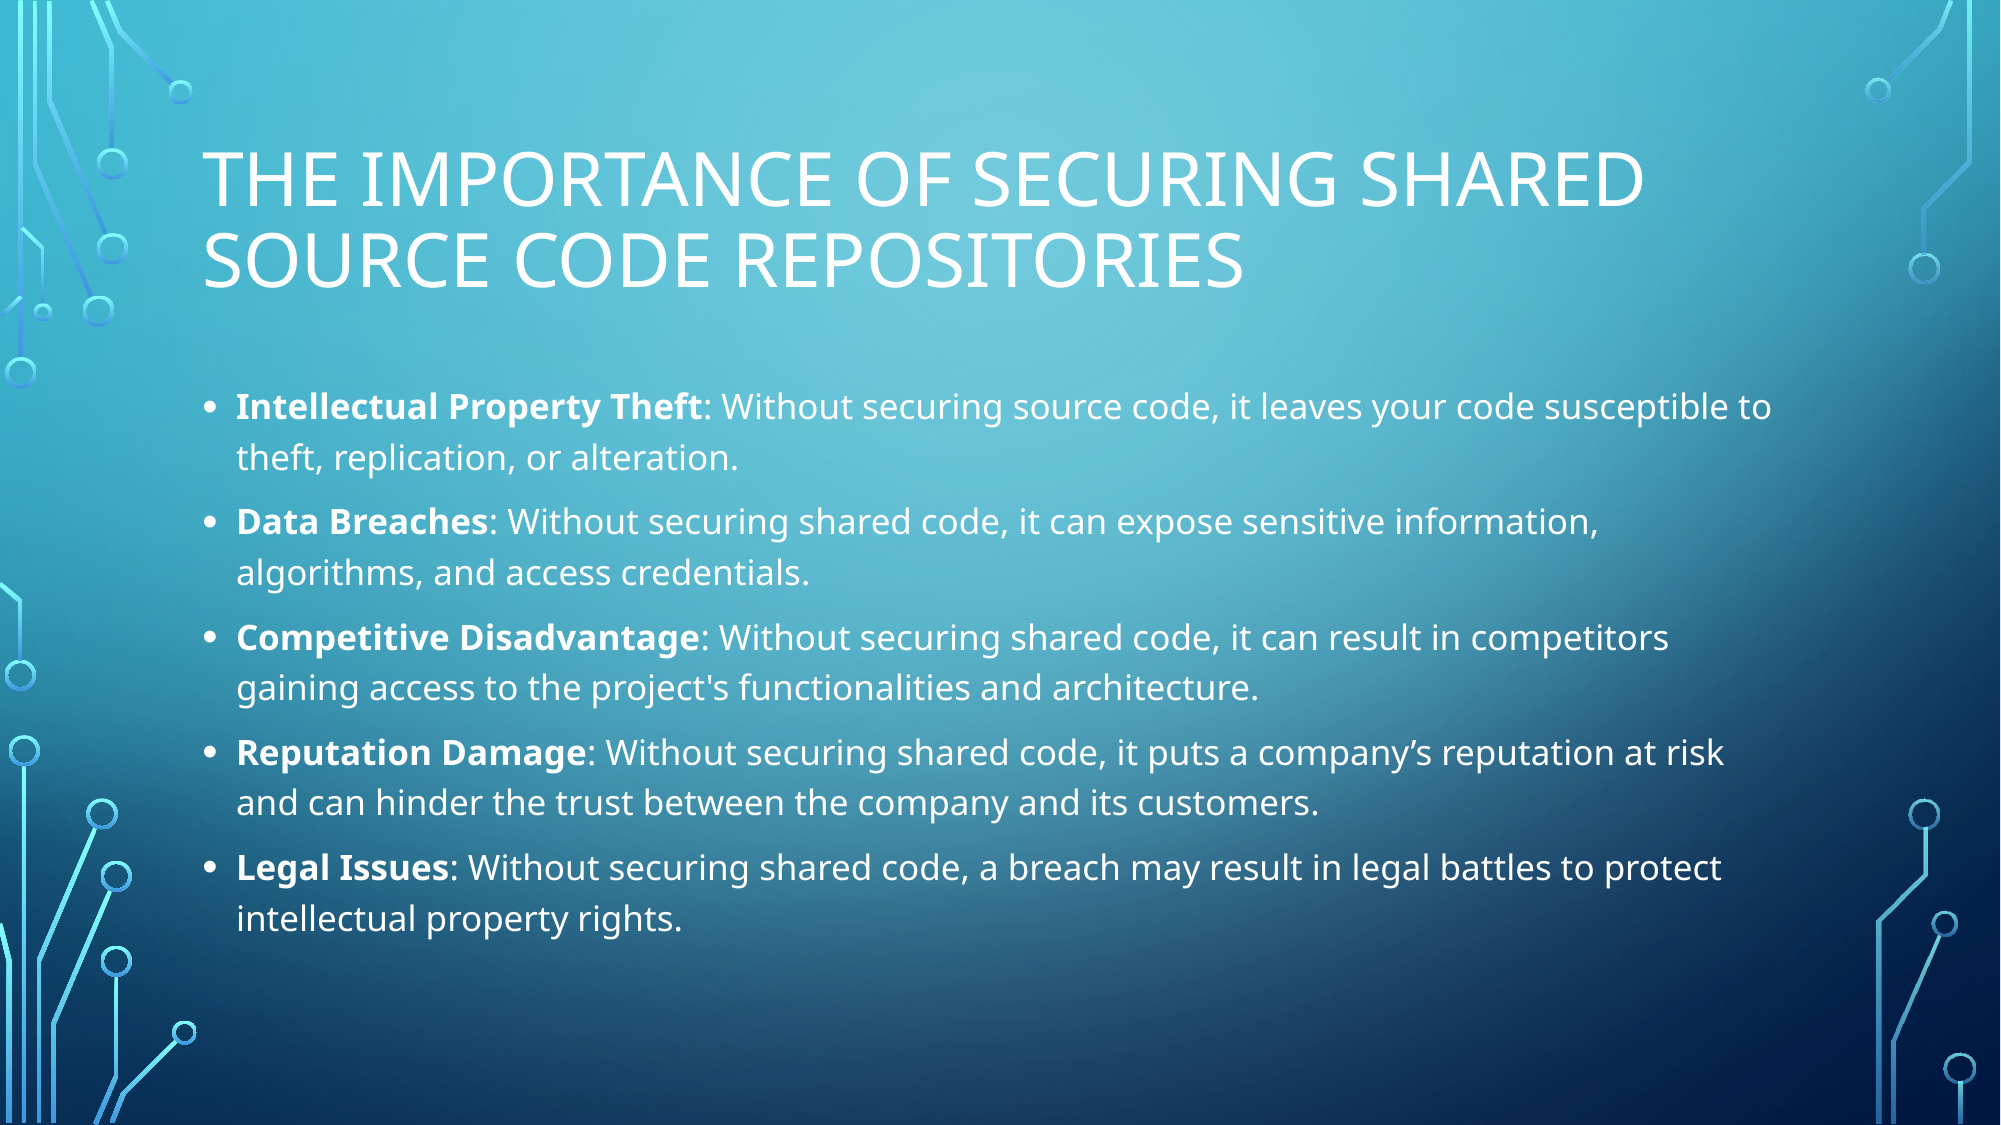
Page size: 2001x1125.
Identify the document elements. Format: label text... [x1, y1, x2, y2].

title The importance of securing shared source code repositories [187, 101, 1813, 344]
list Intellectual Property Theft: Without securing source code, it leaves your code susceptible to theft, replication, or alteration. Data Breaches: Without securing shared code, it can expose sensitive information, algorithms, and access credentials. Competitive Disadvantage: Without securing shared code, it can result in competitors gaining access to the project's functionalities and architecture. Reputation Damage: Without securing shared code, it puts a company’s reputation at risk and can hinder the trust between the company and its customers. Legal Issues: Without securing shared code, a breach may result in legal battles to protect intellectual property rights. [187, 369, 1813, 950]
